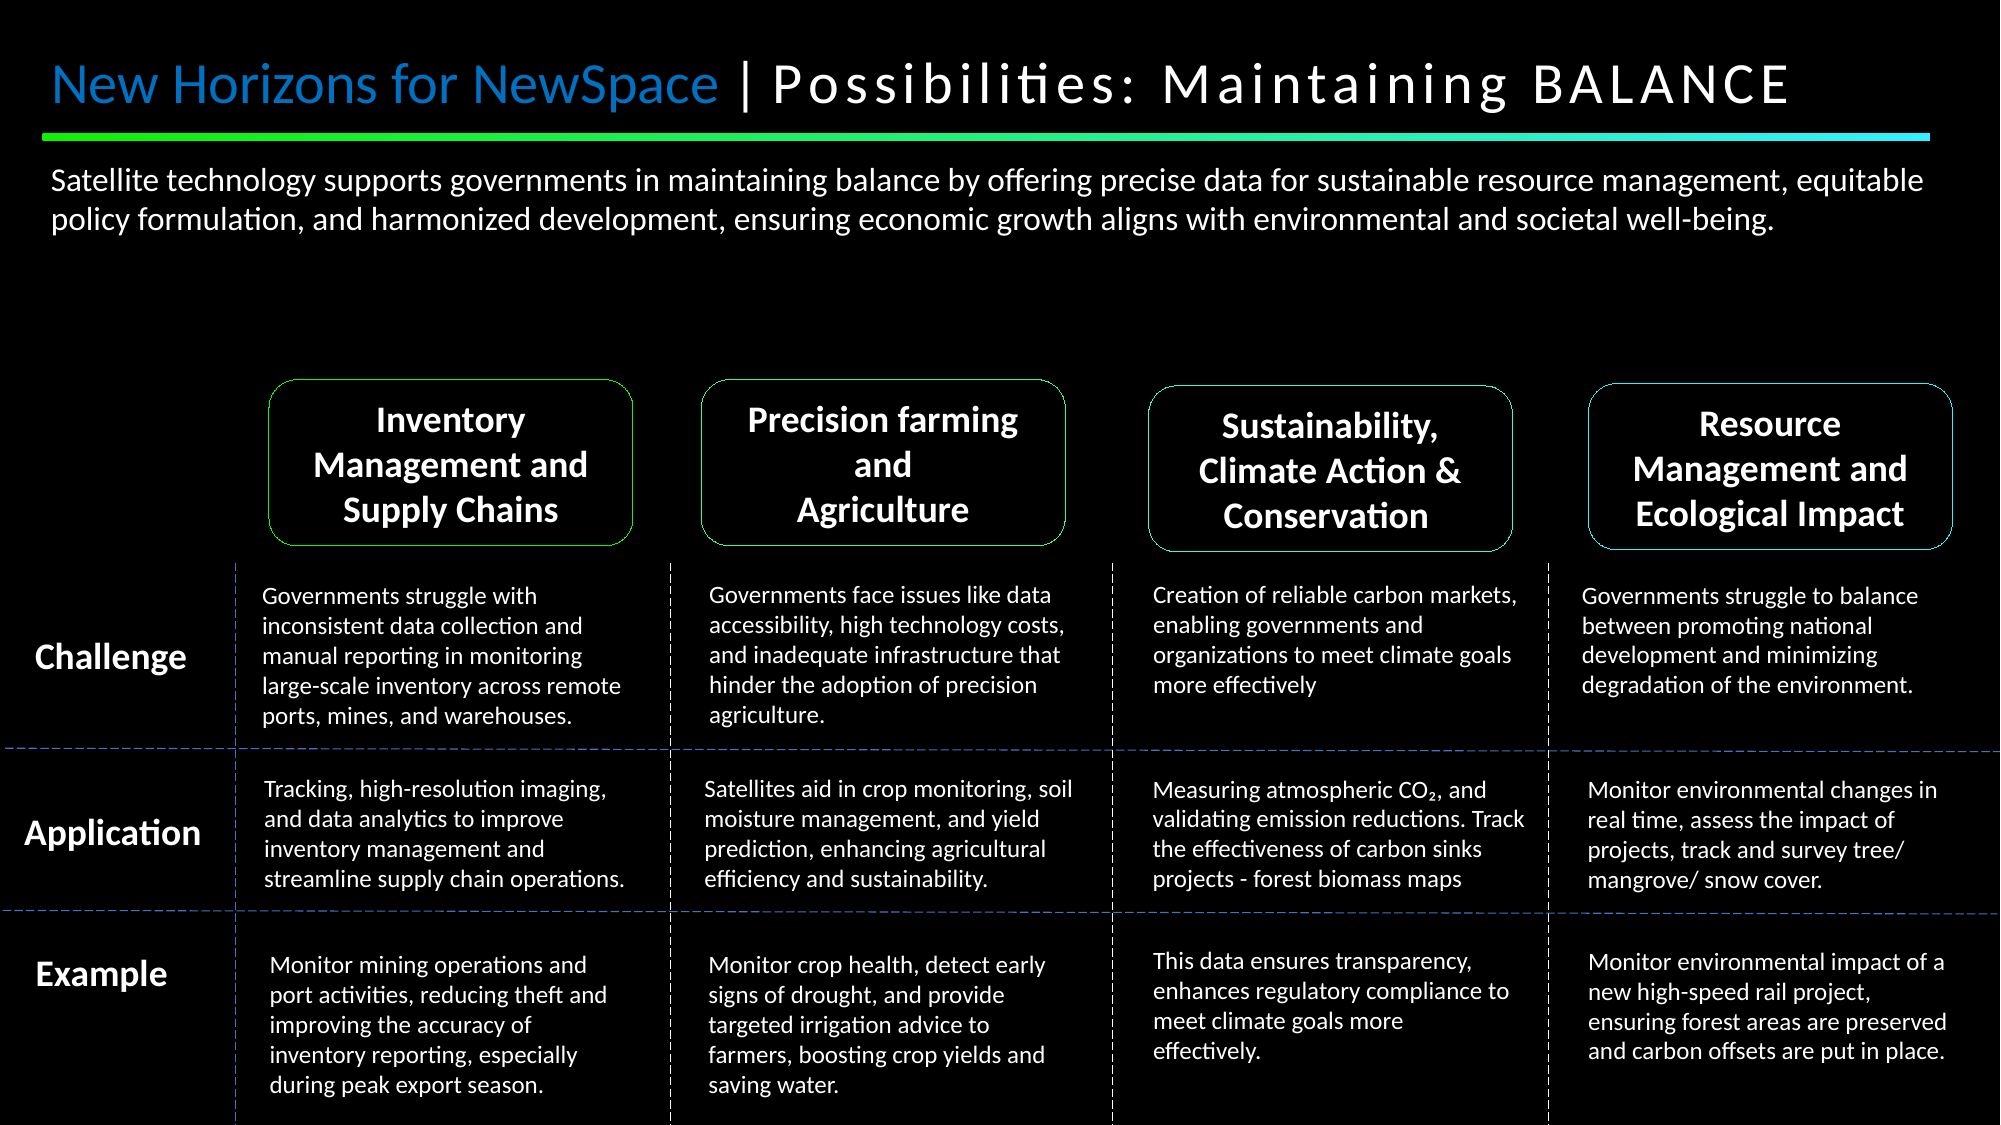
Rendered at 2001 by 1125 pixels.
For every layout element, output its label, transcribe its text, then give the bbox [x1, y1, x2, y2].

text_box Monitor mining operations and port activities, reducing theft and improving the accuracy of inventory reporting, especially during peak export season. [254, 941, 648, 1106]
text_box Resource Management and Ecological Impact [1588, 383, 1953, 550]
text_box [1549, 748, 2000, 752]
text_box Monitor environmental impact of a new high-speed rail project, ensuring forest areas are preserved and carbon offsets are put in place. [1573, 937, 1968, 1073]
text_box Inventory Management and Supply Chains [268, 379, 633, 546]
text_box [671, 748, 1112, 752]
text_box Governments face issues like data accessibility, high technology costs, and inadequate infrastructure that hinder the adoption of precision agriculture. [694, 571, 1086, 736]
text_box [1113, 748, 1548, 752]
text_box Precision farming and Agriculture [701, 379, 1066, 546]
text_box Governments struggle with inconsistent data collection and manual reporting in monitoring large-scale inventory across remote ports, mines, and warehouses. [247, 572, 647, 737]
text_box [42, 132, 1931, 142]
text_box Monitor crop health, detect early signs of drought, and provide targeted irrigation advice to farmers, boosting crop yields and saving water. [693, 941, 1086, 1106]
text_box Creation of reliable carbon markets, enabling governments and organizations to meet climate goals more effectively [1138, 571, 1534, 706]
text_box New Horizons for NewSpace | Possibilities: Maintaining BALANCE [36, 0, 1962, 123]
text_box Monitor environmental changes in real time, assess the impact of projects, track and survey tree/ mangrove/ snow cover. [1572, 766, 1962, 901]
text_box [5, 748, 235, 752]
text_box This data ensures transparency, enhances regulatory compliance to meet climate goals more effectively. [1138, 937, 1534, 1073]
text_box Governments struggle to balance between promoting national development and minimizing degradation of the environment. [1567, 571, 1962, 707]
text_box Challenge [20, 625, 220, 685]
text_box Measuring atmospheric CO₂, and validating emission reductions. Track the effectiveness of carbon sinks projects - forest biomass maps [1137, 765, 1548, 901]
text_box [236, 748, 670, 752]
text_box Sustainability, Climate Action & Conservation [1148, 385, 1513, 552]
text_box Application [9, 800, 235, 861]
text_box Satellite technology supports governments in maintaining balance by offering precise data for sustainable resource management, equitable policy formulation, and harmonized development, ensuring economic growth aligns with environmental and societal well-being. [36, 150, 2000, 245]
text_box Tracking, high-resolution imaging, and data analytics to improve inventory management and streamline supply chain operations. [249, 764, 650, 900]
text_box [2, 910, 1998, 914]
text_box Satellites aid in crop monitoring, soil moisture management, and yield prediction, enhancing agricultural efficiency and sustainability. [689, 764, 1090, 900]
text_box Example [20, 941, 196, 1001]
